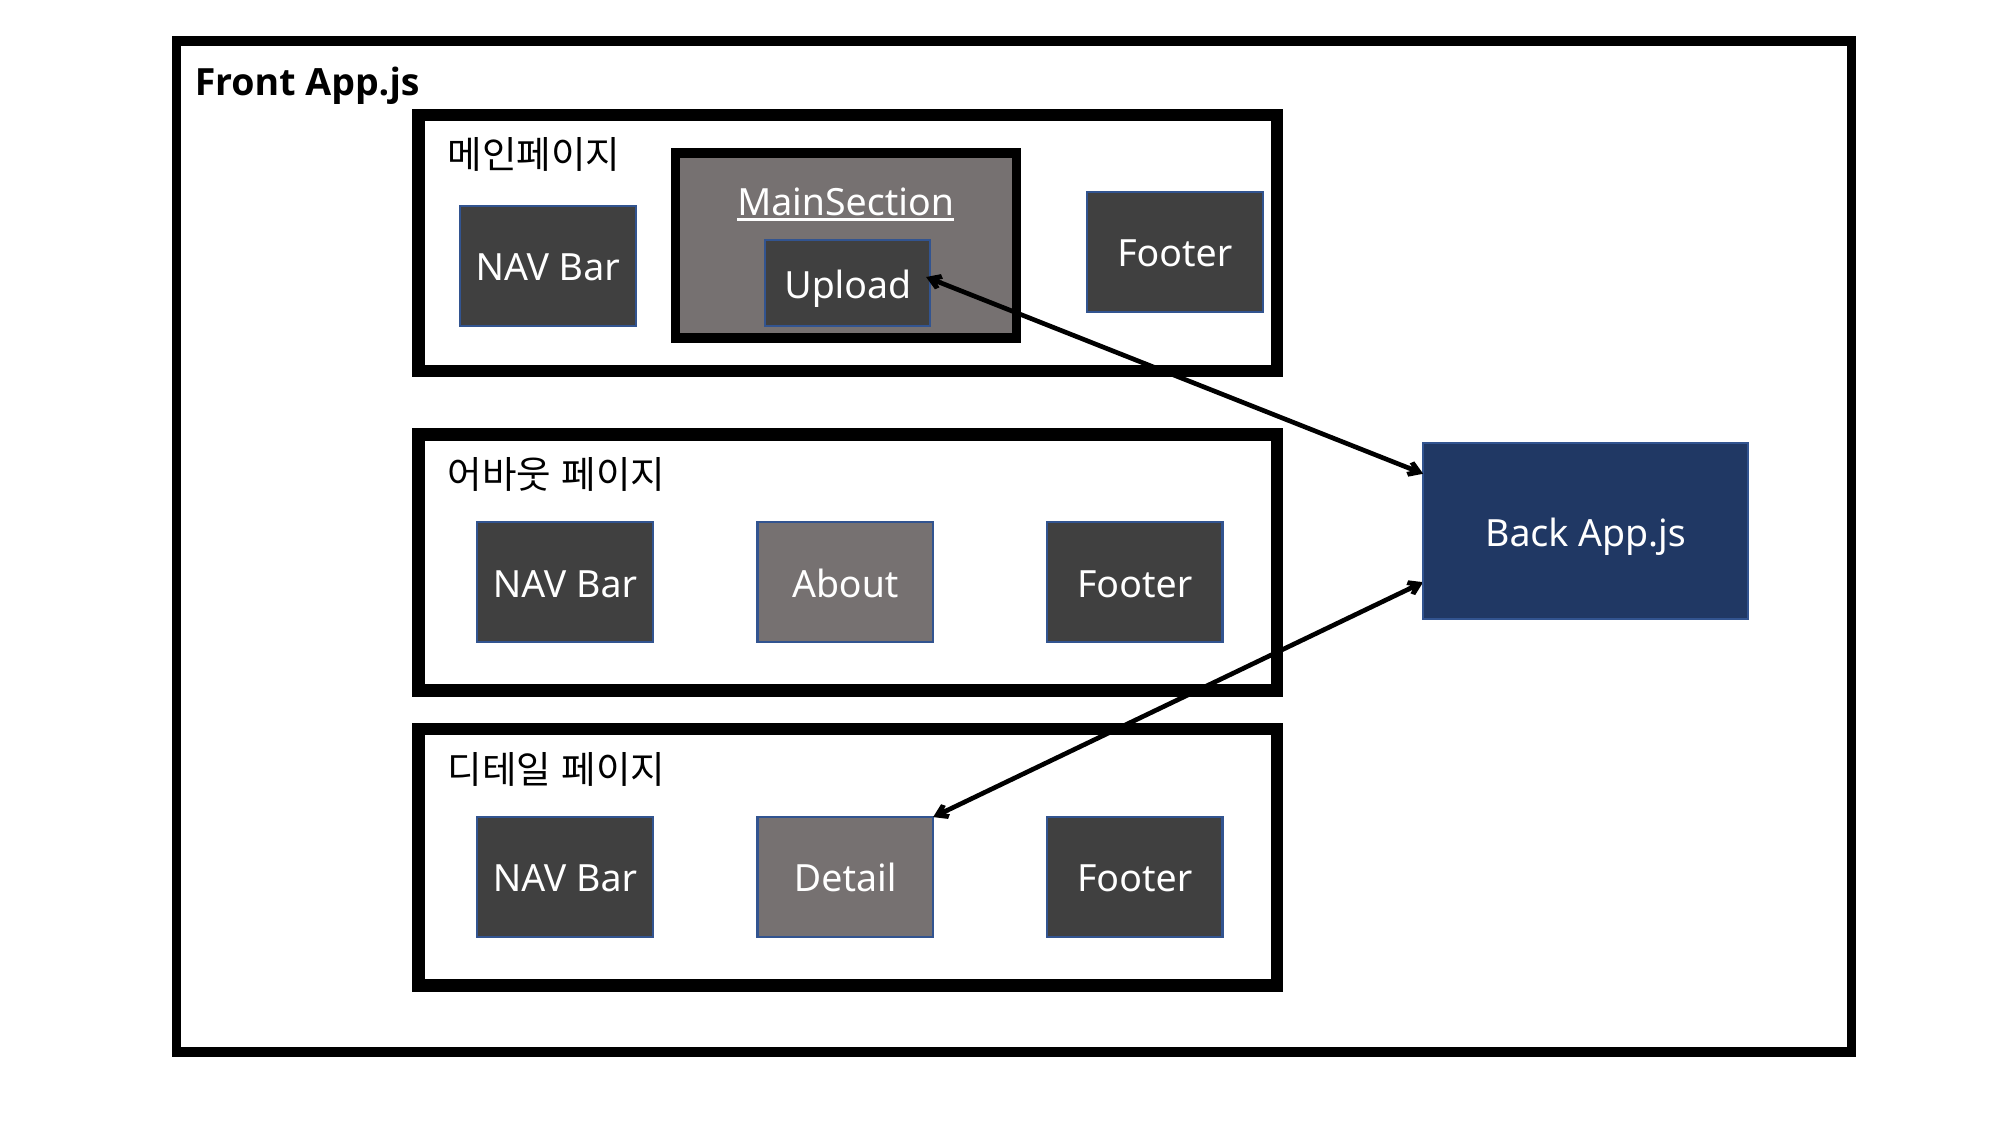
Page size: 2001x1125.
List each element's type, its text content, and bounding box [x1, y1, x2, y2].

text_box Front App.js [180, 50, 435, 111]
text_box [418, 434, 1278, 691]
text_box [933, 582, 1424, 818]
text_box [926, 276, 1424, 474]
text_box [176, 40, 1852, 1053]
text_box Back App.js [1422, 442, 1749, 620]
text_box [418, 114, 1278, 372]
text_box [418, 729, 1278, 986]
